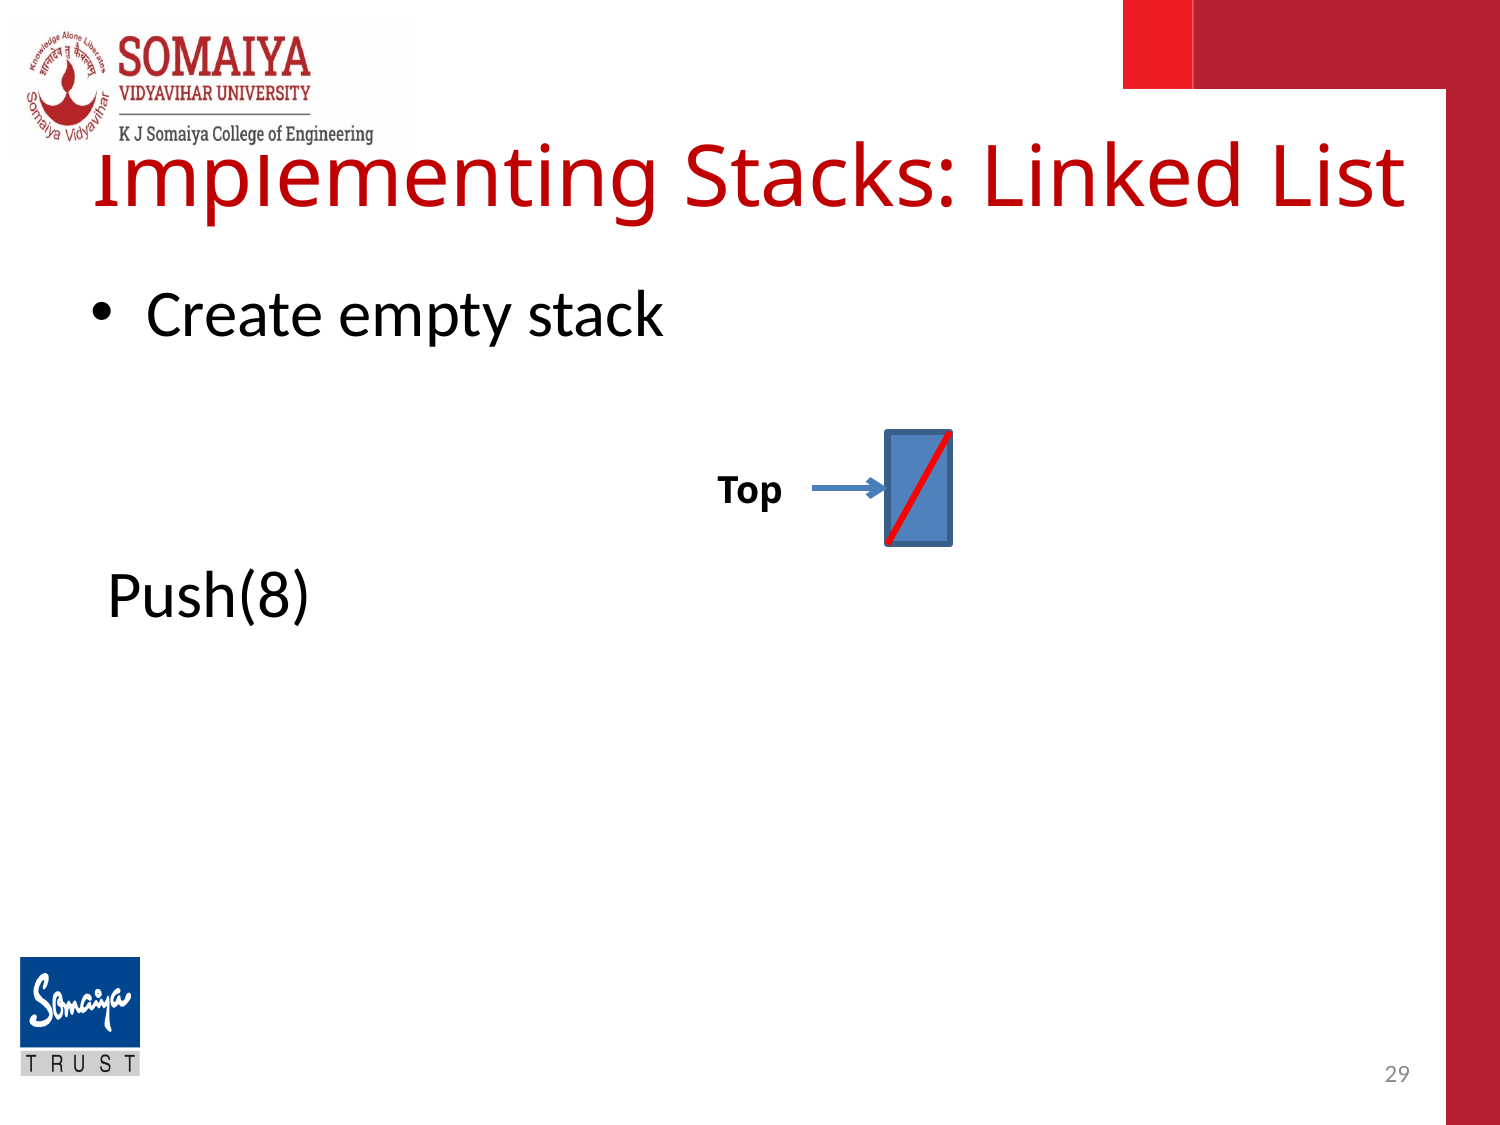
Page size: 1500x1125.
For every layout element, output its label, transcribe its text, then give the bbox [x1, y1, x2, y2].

title Implementing Stacks: Linked List [75, 112, 1425, 233]
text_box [887, 431, 951, 545]
list Create empty stack Push(8) [75, 262, 1425, 1005]
picture [11, 21, 412, 156]
picture [1123, 0, 1500, 1125]
text_box Top [685, 430, 815, 546]
slide_number 29 [1074, 1042, 1425, 1103]
picture [20, 956, 140, 1076]
